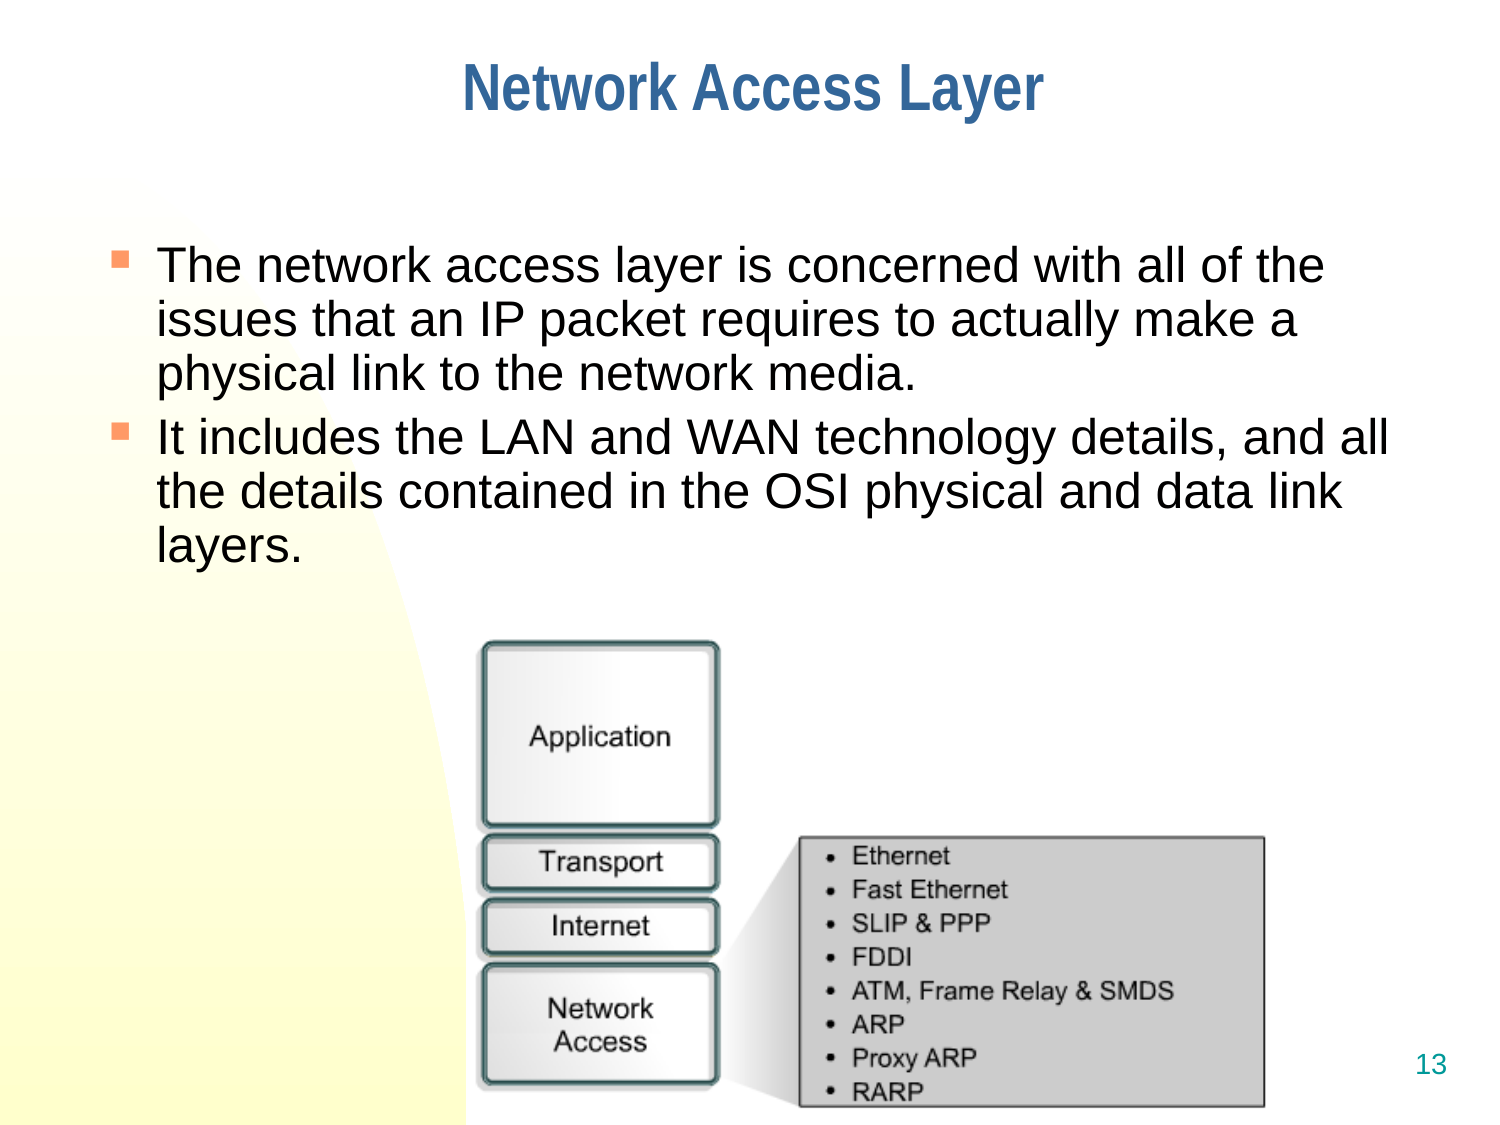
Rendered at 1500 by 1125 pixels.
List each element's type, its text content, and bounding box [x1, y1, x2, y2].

title Network Access Layer [253, 0, 1255, 188]
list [466, 618, 1306, 1125]
slide_number 13 [1310, 1024, 1463, 1101]
text_box The network access layer is concerned with all of the issues that an IP packet requires to actually make a physical link to the network media. It includes the LAN and WAN technology details, and all the details contained in the OSI physical and data link layers. [74, 275, 1425, 538]
